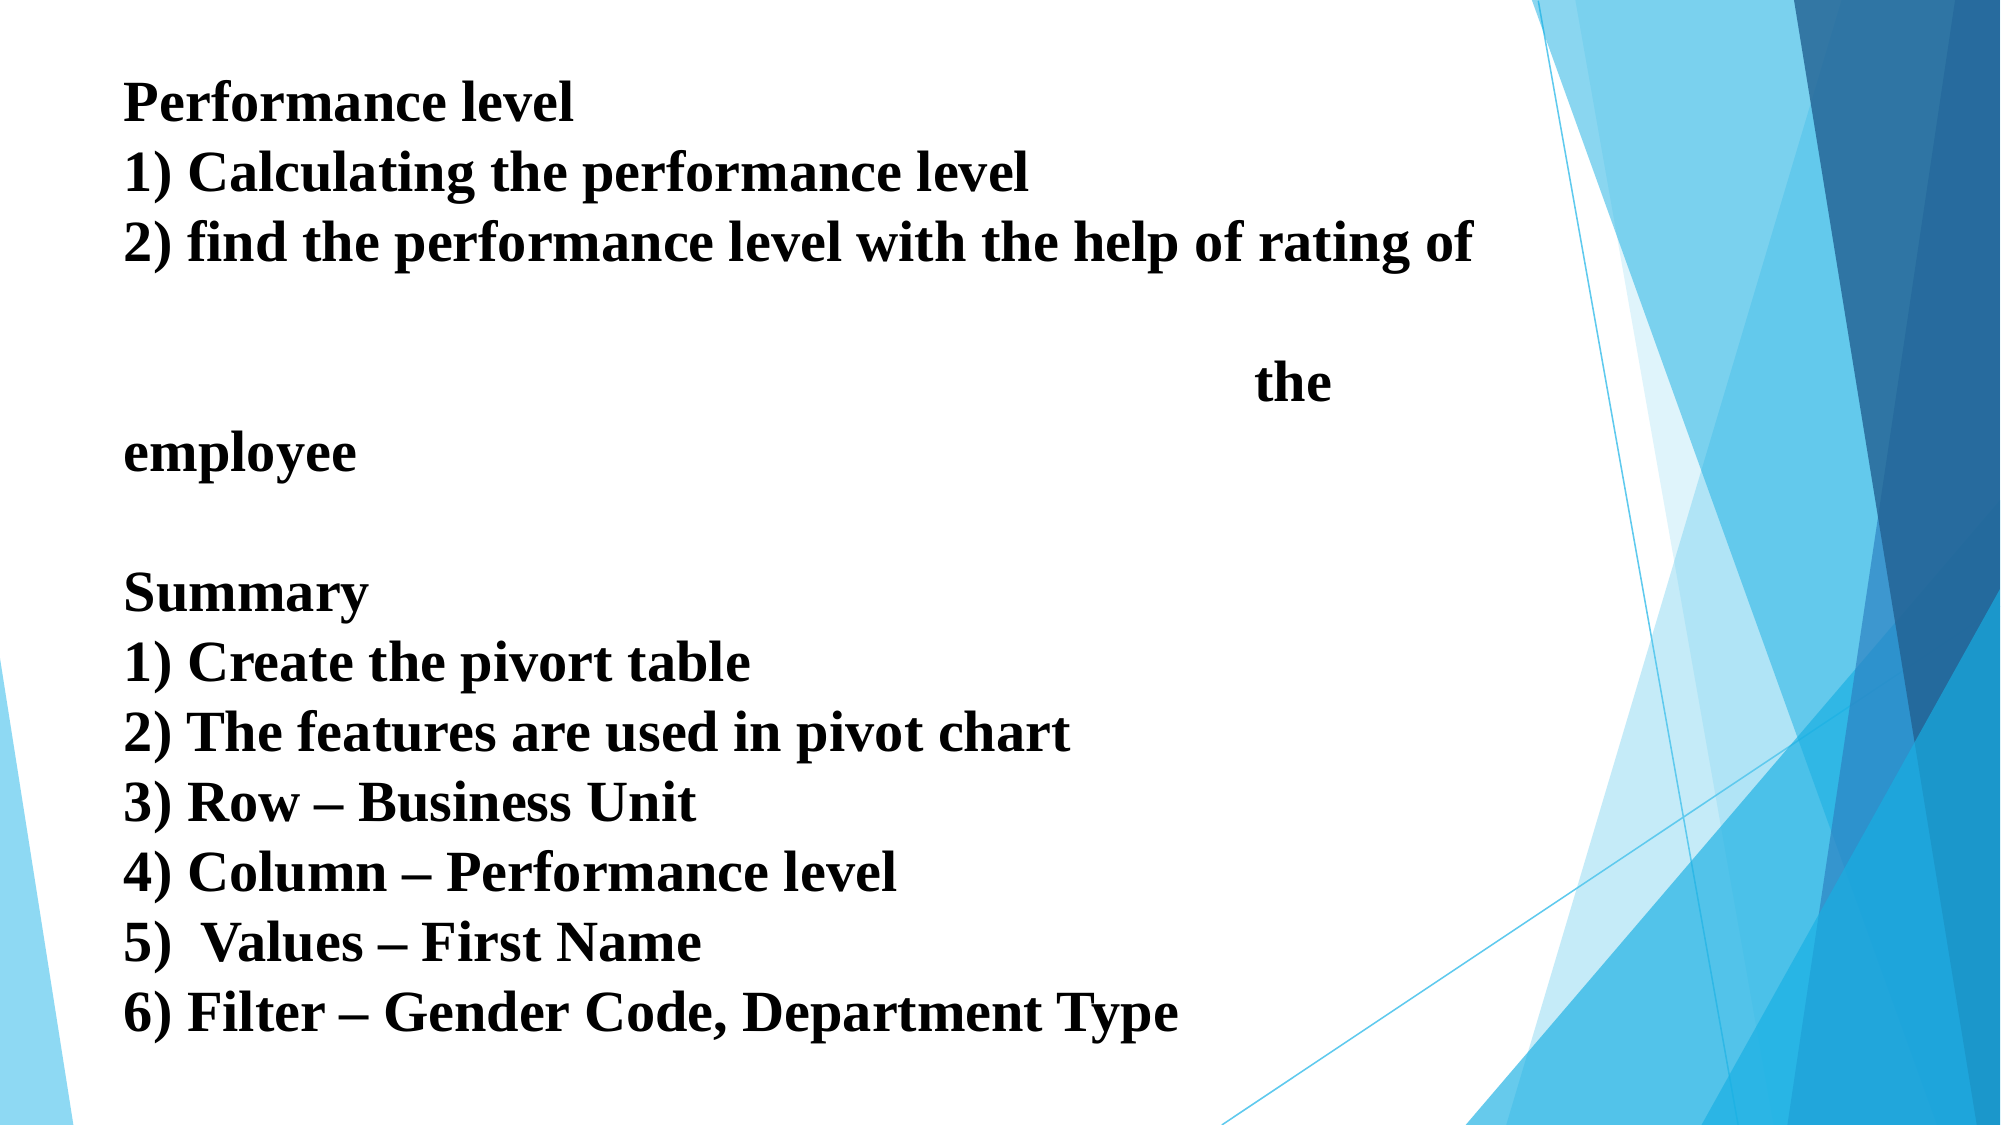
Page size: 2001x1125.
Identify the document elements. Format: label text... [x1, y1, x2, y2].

title Performance level 1) Calculating the performance level 2) find the performance level with the help of rating of the employee Summary 1) Create the pivort table 2) The features are used in pivot chart 3) Row – Business Unit 4) Column – Performance level 5) Values – First Name 6) Filter – Gender Code, Department Type [123, 63, 1550, 258]
list [99, 258, 1900, 350]
title Performance level 1) Calculating the performance level 2) find the performance level with the help of rating of the employee Summary 1) Create the pivort table 2) The features are used in pivot chart 3) Row – Business Unit 4) Column – Performance level 5) Values – First Name 6) Filter – Gender Code, Department Type [123, 350, 1550, 1026]
